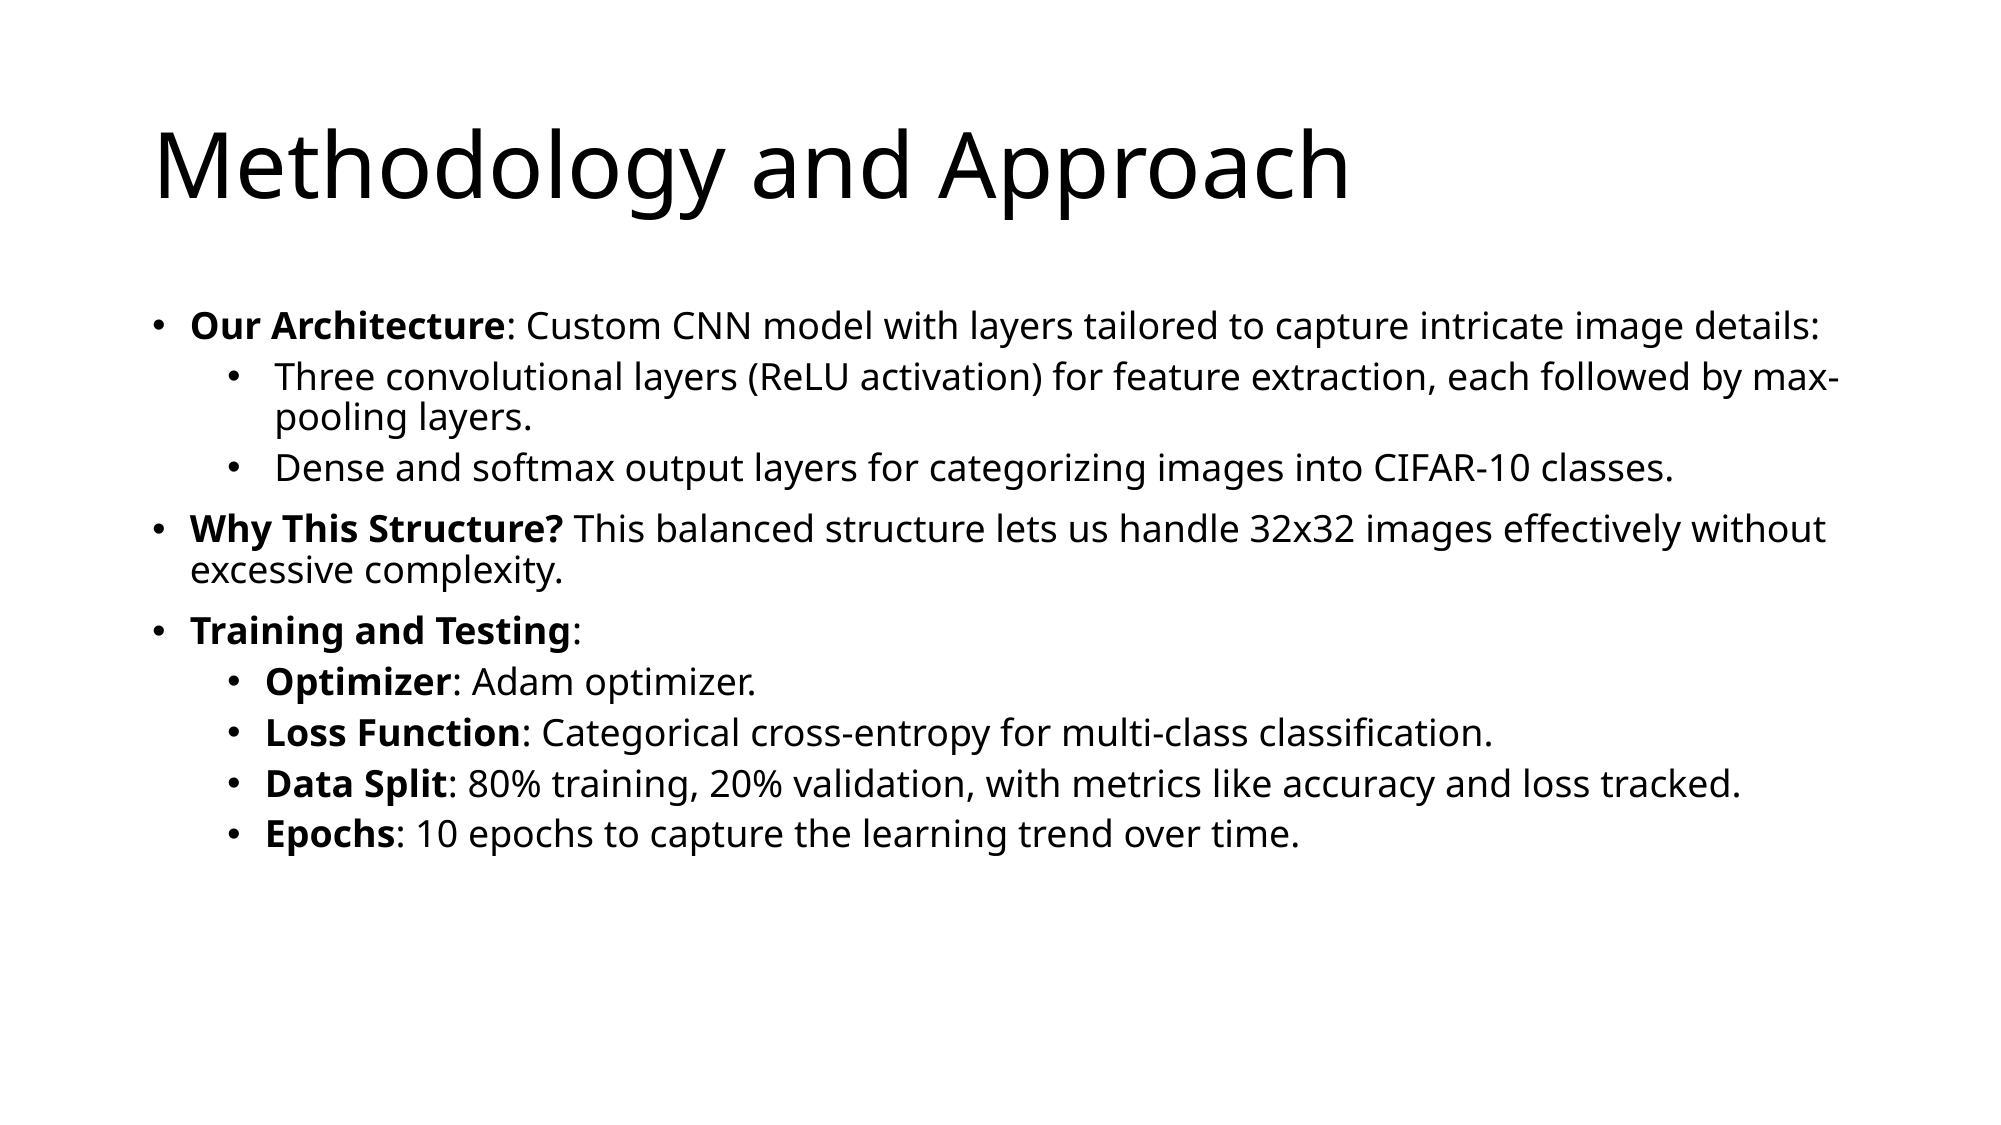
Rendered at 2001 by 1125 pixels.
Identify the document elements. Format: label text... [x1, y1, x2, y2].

list Our Architecture: Custom CNN model with layers tailored to capture intricate image details: Three convolutional layers (ReLU activation) for feature extraction, each followed by max-pooling layers. Dense and softmax output layers for categorizing images into CIFAR-10 classes. Why This Structure? This balanced structure lets us handle 32x32 images effectively without excessive complexity. Training and Testing: Optimizer: Adam optimizer. Loss Function: Categorical cross-entropy for multi-class classification. Data Split: 80% training, 20% validation, with metrics like accuracy and loss tracked. Epochs: 10 epochs to capture the learning trend over time. [137, 299, 1863, 1014]
title Methodology and Approach [137, 59, 1863, 278]
